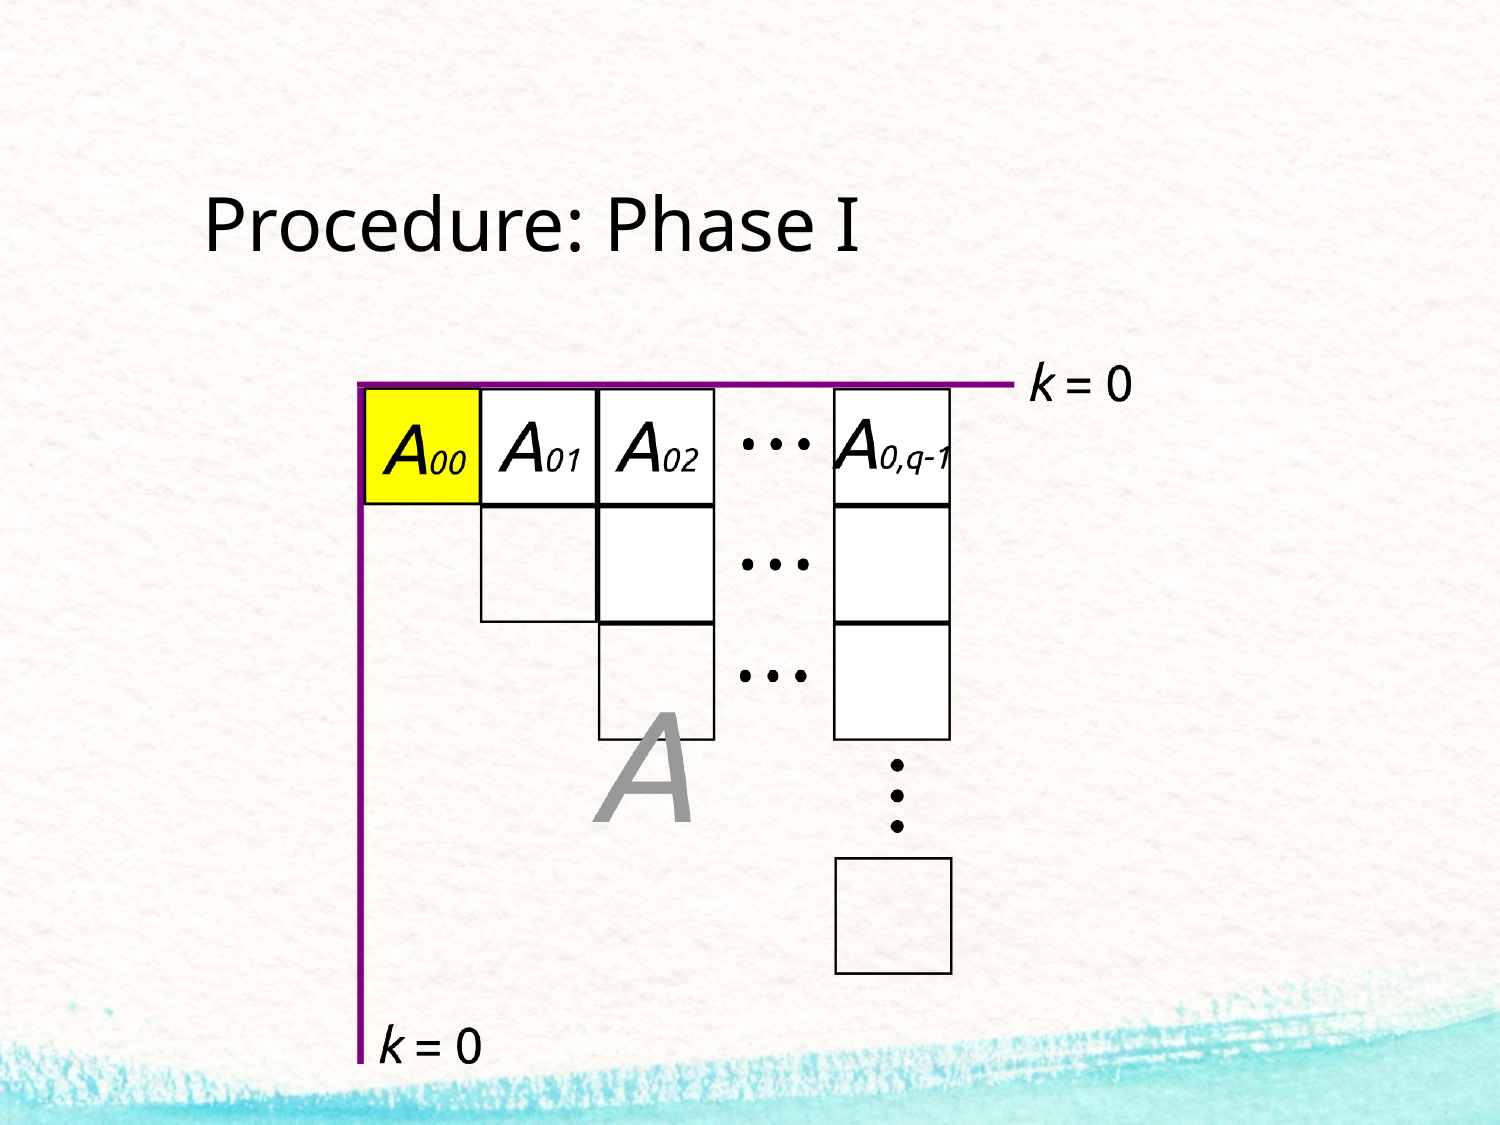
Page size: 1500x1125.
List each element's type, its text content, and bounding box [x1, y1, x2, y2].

title Procedure: Phase I [187, 87, 1369, 275]
picture [0, 0, 1500, 1125]
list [357, 361, 1131, 1064]
